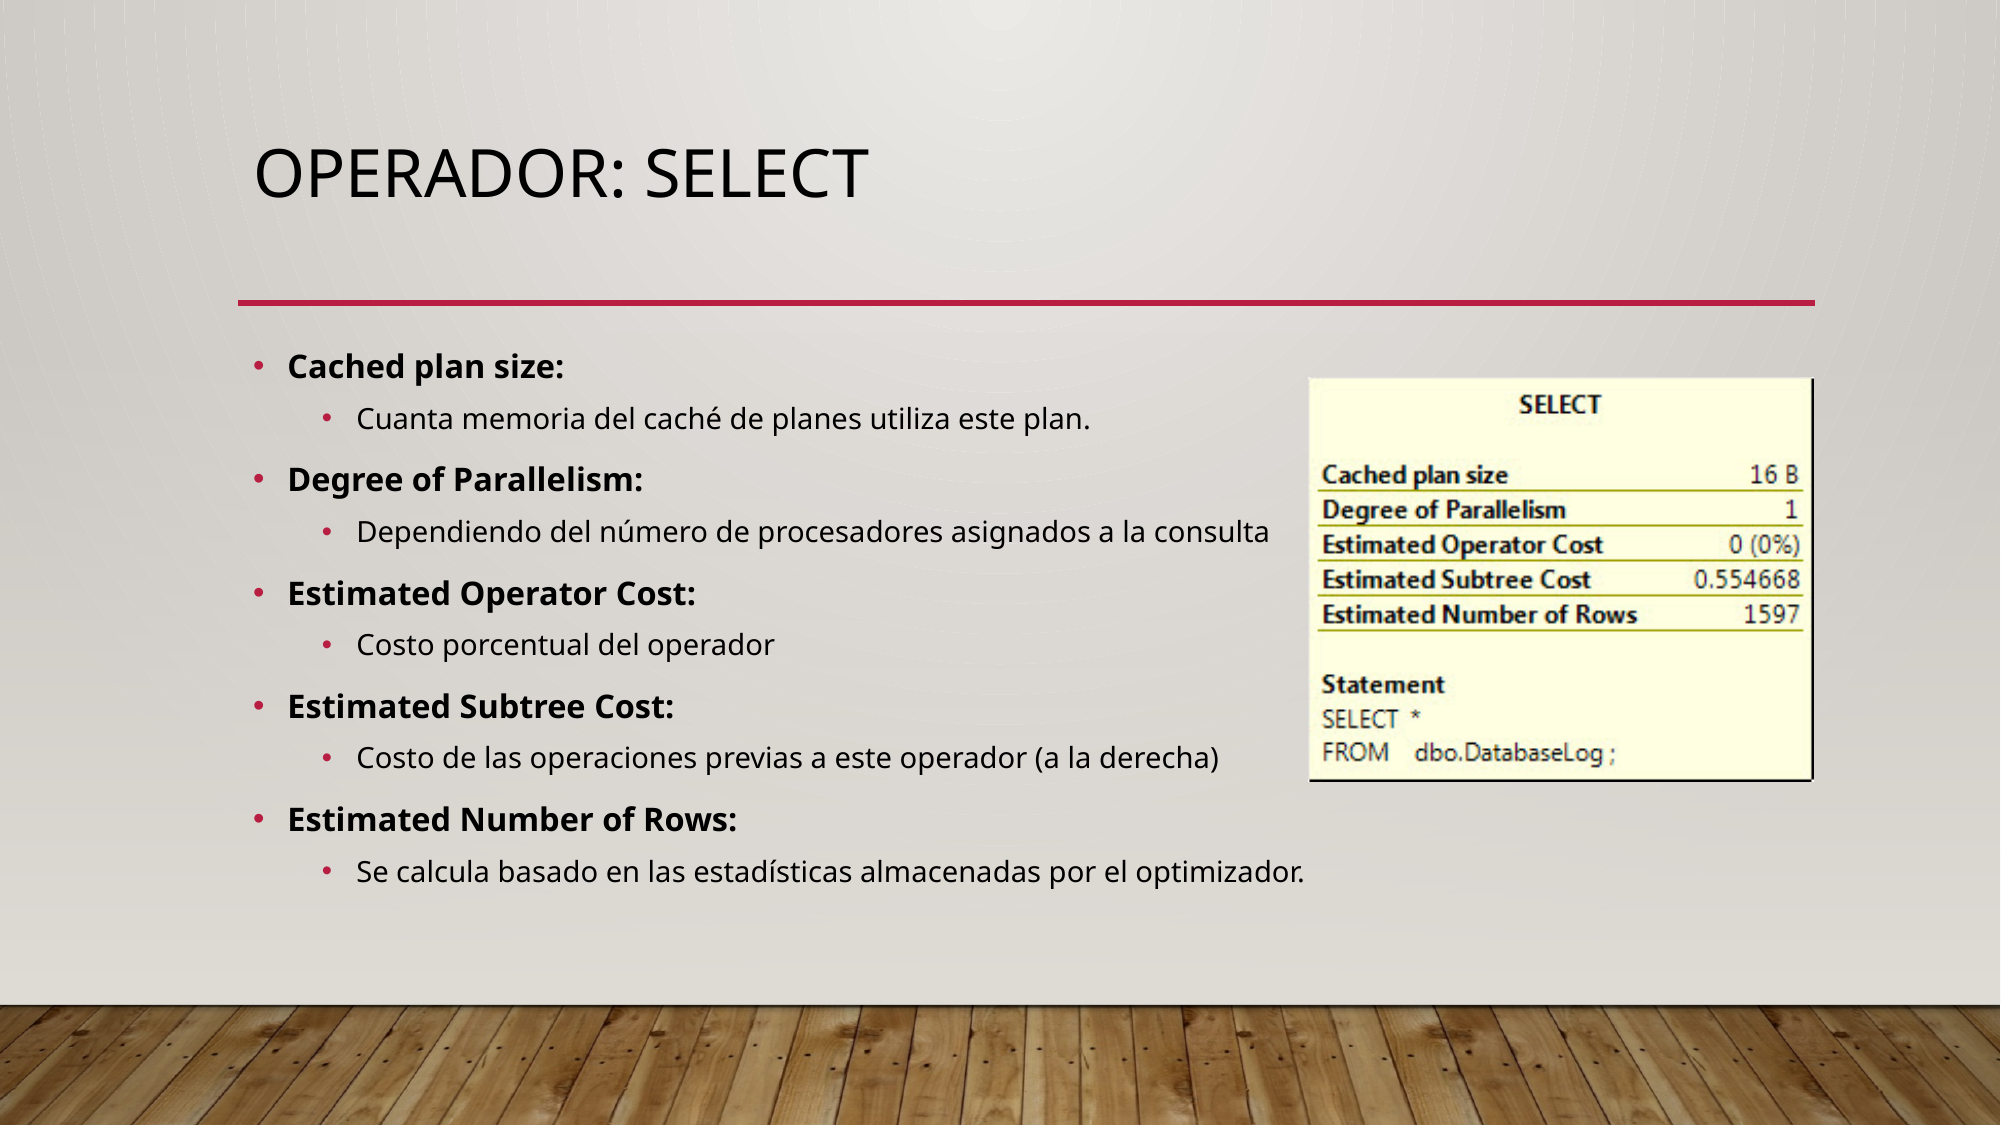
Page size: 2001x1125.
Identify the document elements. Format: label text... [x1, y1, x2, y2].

picture [0, 1005, 2000, 1125]
picture [1308, 376, 1814, 782]
list Cached plan size: Cuanta memoria del caché de planes utiliza este plan. Degree of Parallelism: Dependiendo del número de procesadores asignados a la consulta Estimated Operator Cost: Costo porcentual del operador Estimated Subtree Cost: Costo de las operaciones previas a este operador (a la derecha) Estimated Number of Rows: Se calcula basado en las estadísticas almacenadas por el optimizador. [238, 330, 1814, 897]
title Operador: SELECT [238, 131, 1814, 305]
